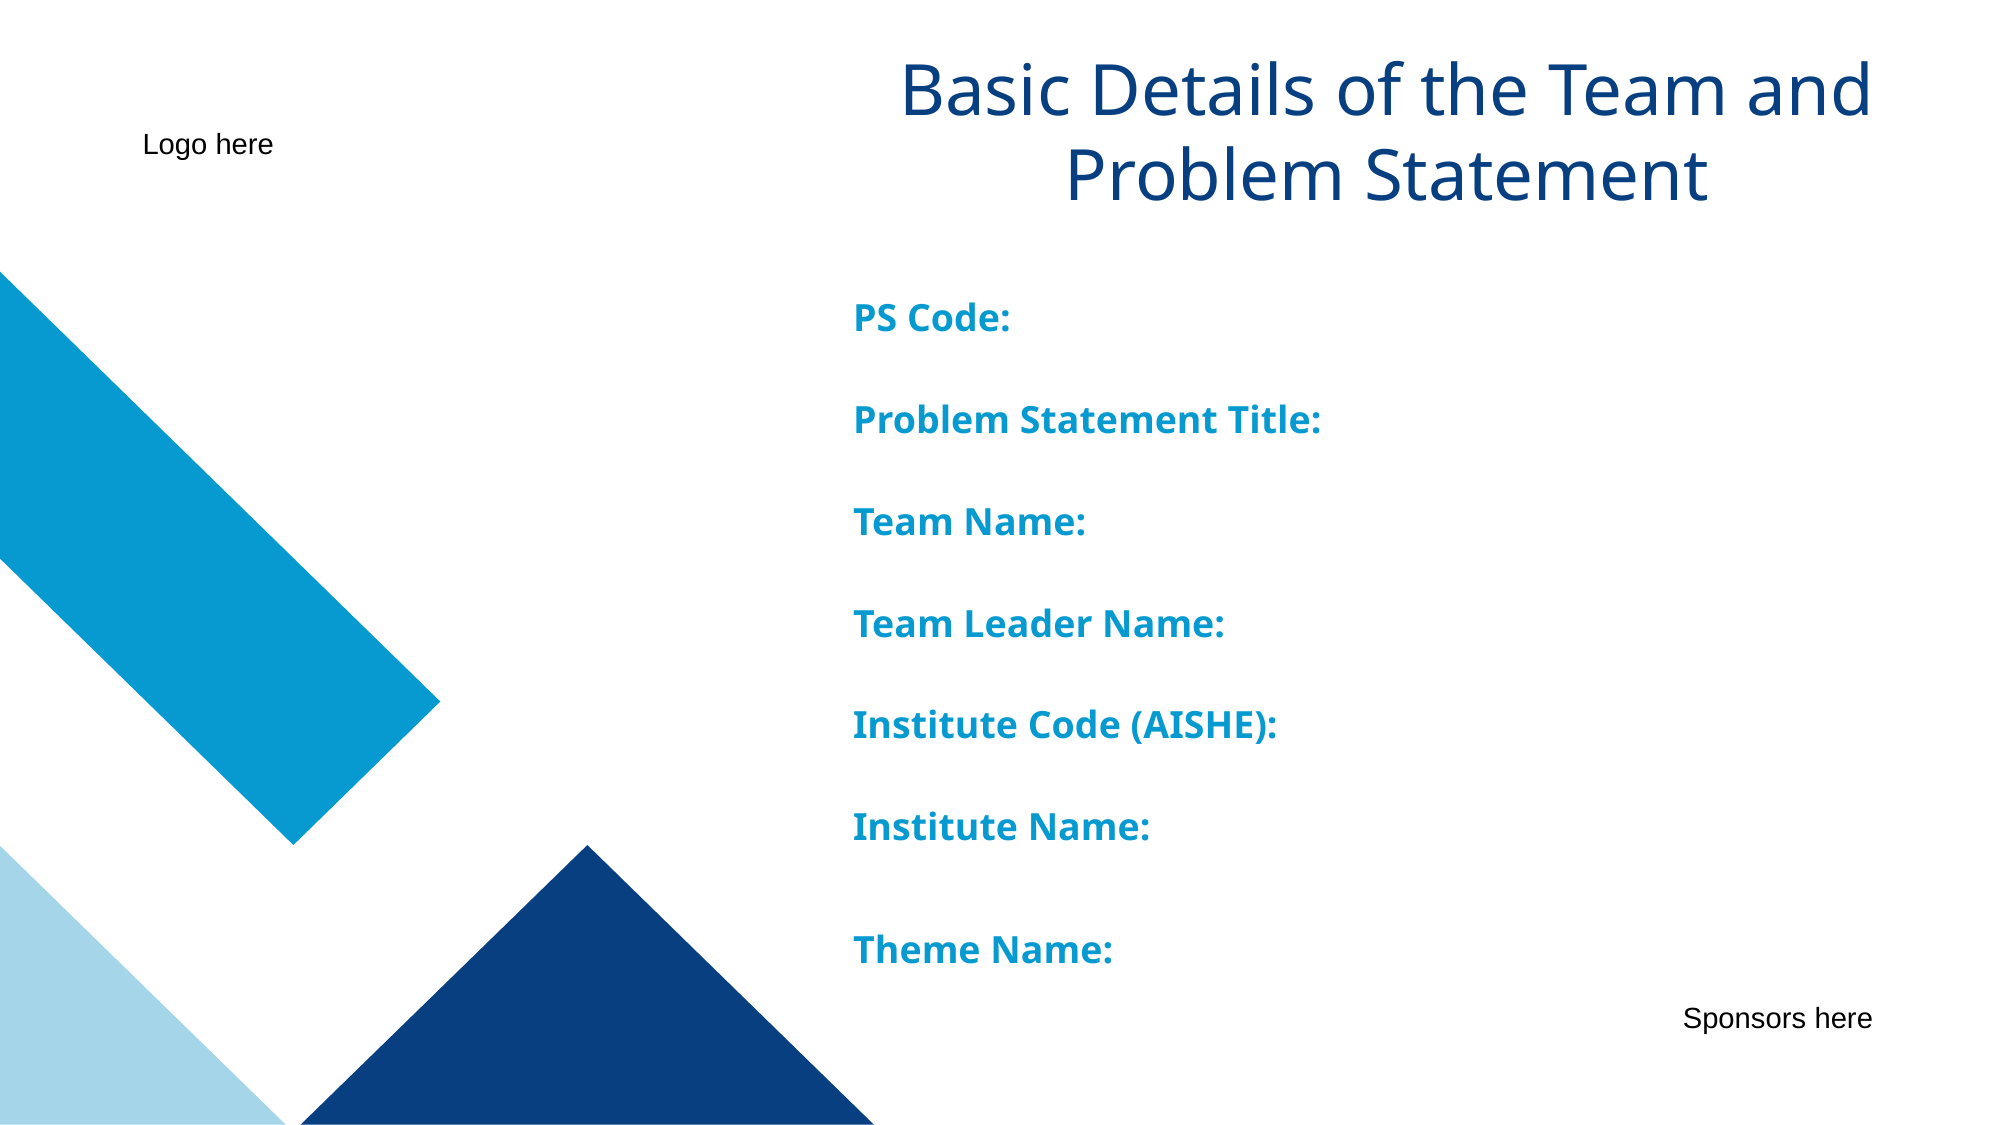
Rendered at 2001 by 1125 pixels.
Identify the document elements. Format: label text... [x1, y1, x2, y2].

title Basic Details of the Team and Problem Statement [836, 44, 1938, 293]
text_box Sponsors here [1668, 991, 1889, 1042]
list PS Code: Problem Statement Title: Team Name: Team Leader Name: Institute Code (AISHE): Institute Name: Theme Name: [853, 233, 1922, 1083]
text_box Logo here [127, 118, 290, 168]
